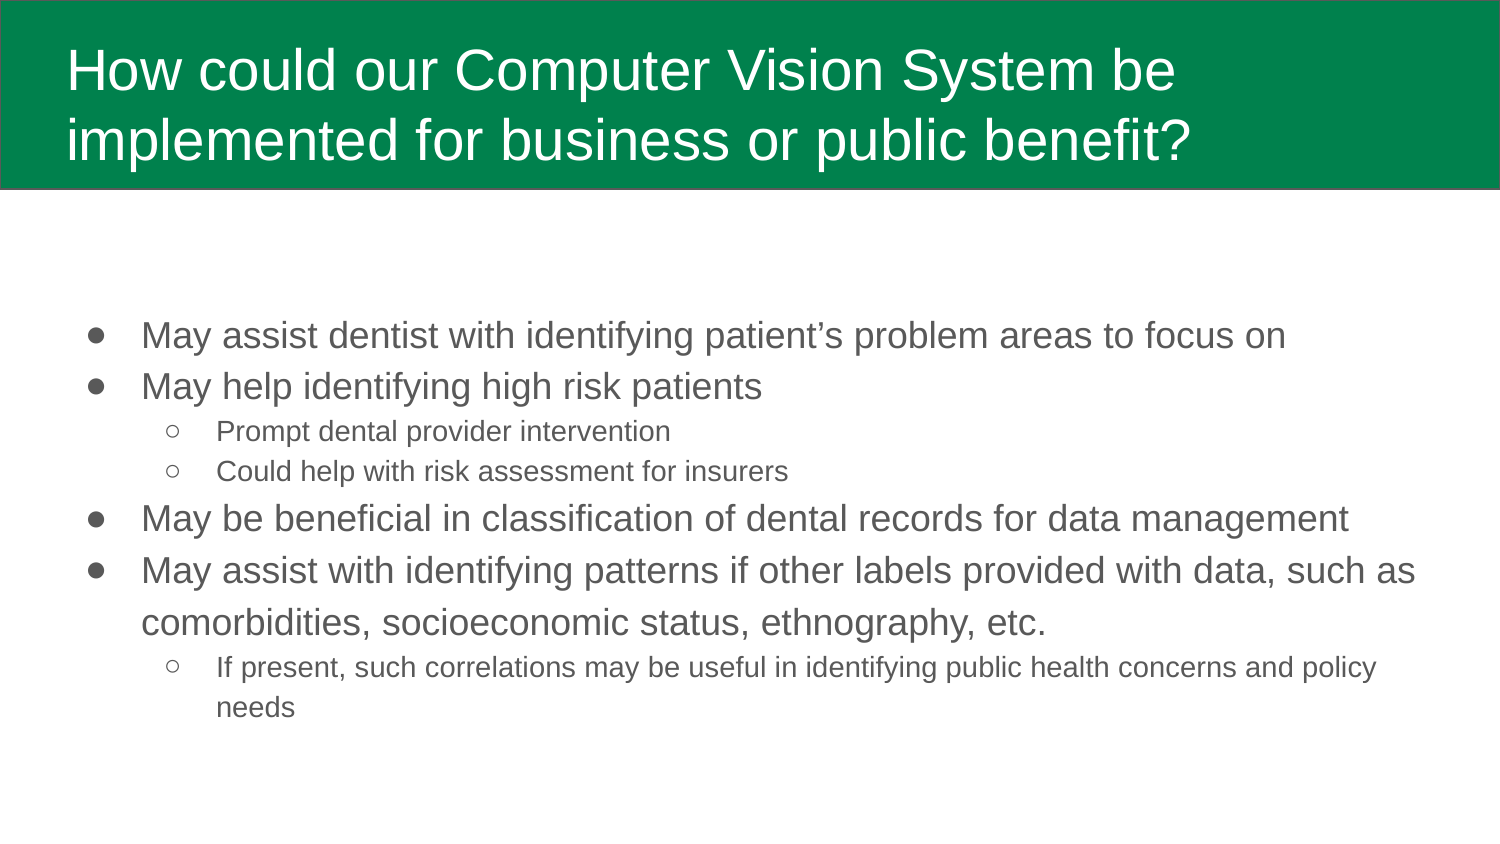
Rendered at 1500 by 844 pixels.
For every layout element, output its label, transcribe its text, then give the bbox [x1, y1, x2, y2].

title How could our Computer Vision System be implemented for business or public benefit? [51, 17, 1449, 112]
list May assist dentist with identifying patient’s problem areas to focus on May help identifying high risk patients Prompt dental provider intervention Could help with risk assessment for insurers May be beneficial in classification of dental records for data management May assist with identifying patterns if other labels provided with data, such as comorbidities, socioeconomic status, ethnography, etc. If present, such correlations may be useful in identifying public health concerns and policy needs [51, 233, 1449, 794]
